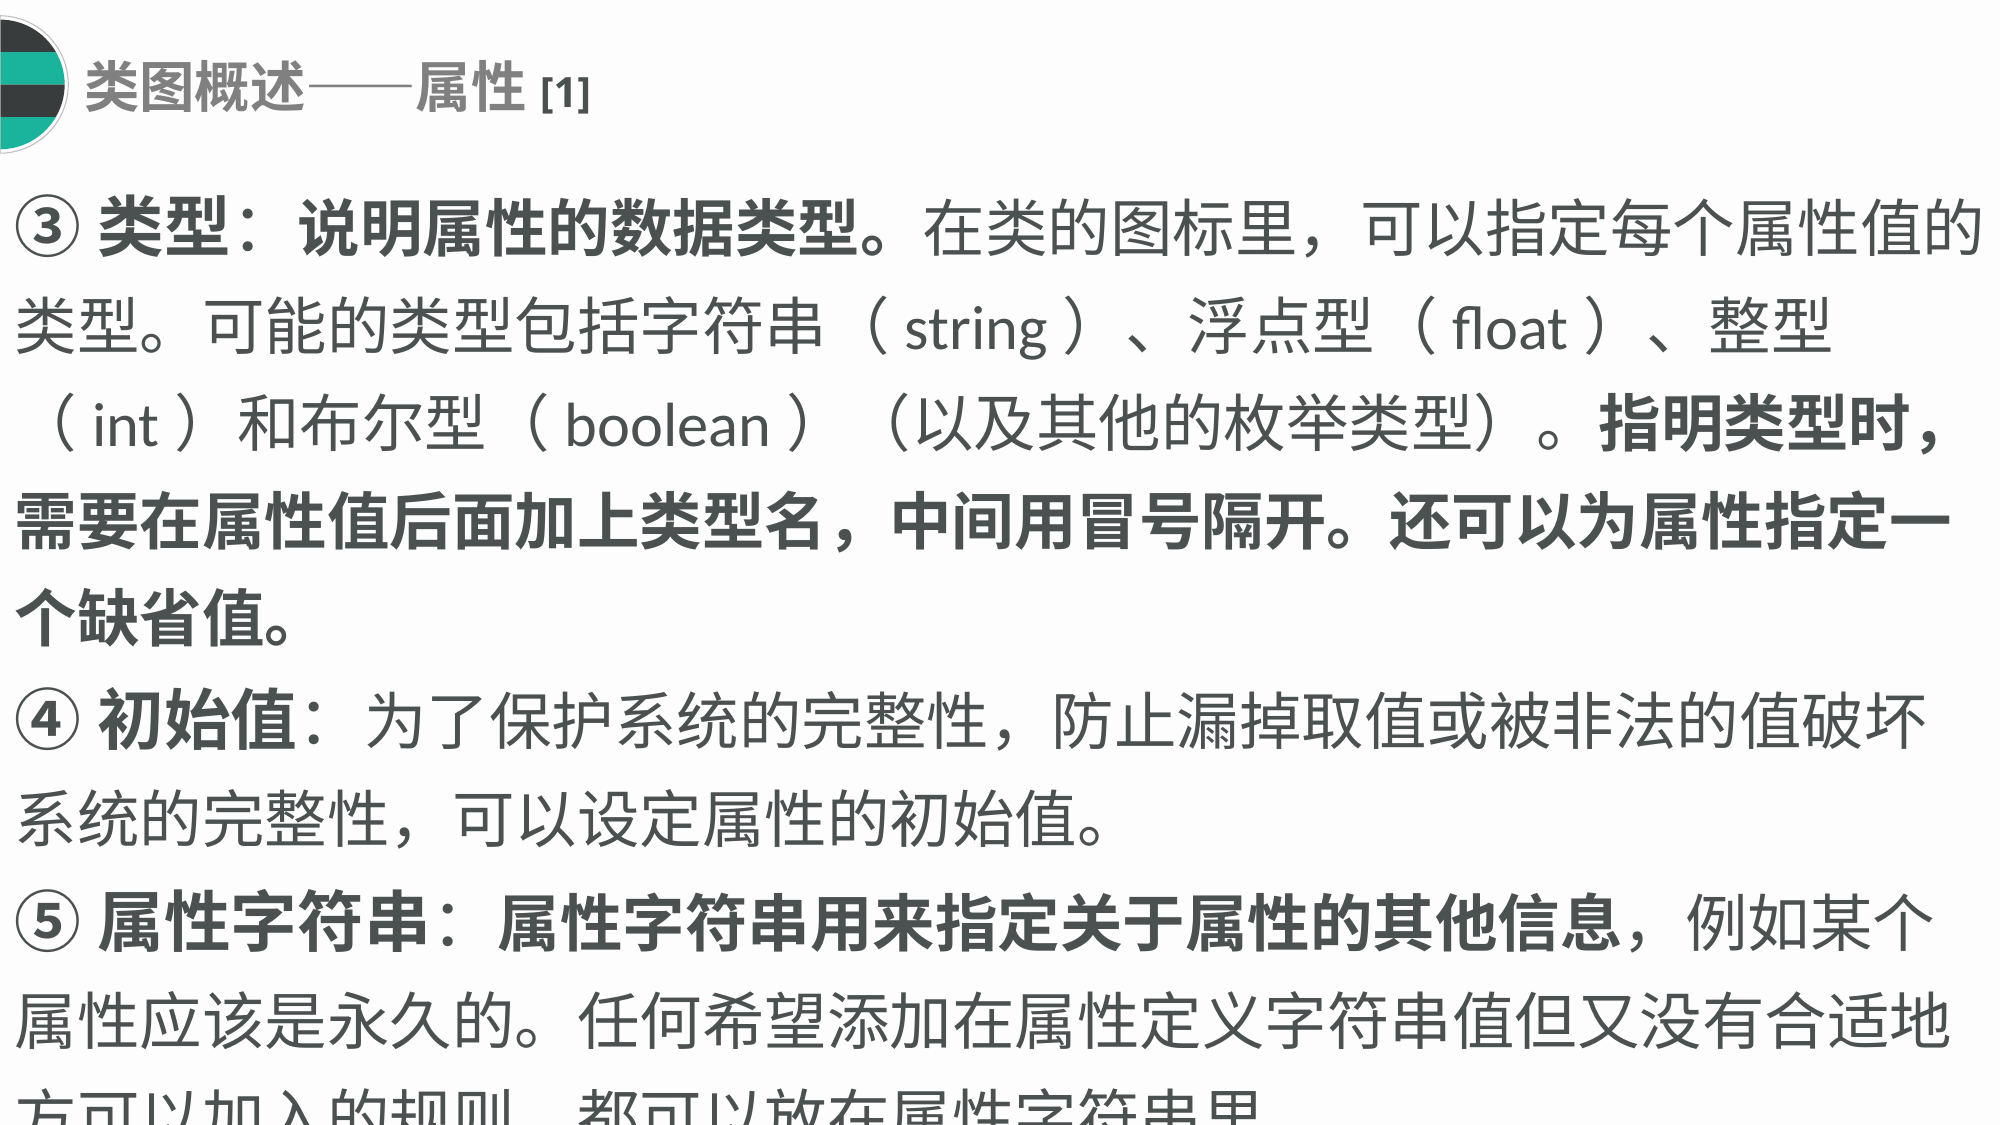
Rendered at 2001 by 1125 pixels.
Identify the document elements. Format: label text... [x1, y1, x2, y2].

text_box ③类型：说明属性的数据类型。在类的图标里，可以指定每个属性值的类型。可能的类型包括字符串（string）、浮点型（float）、整型（int）和布尔型（boolean）（以及其他的枚举类型）。指明类型时，需要在属性值后面加上类型名，中间用冒号隔开。还可以为属性指定一个缺省值。 ④初始值：为了保护系统的完整性，防止漏掉取值或被非法的值破坏系统的完整性，可以设定属性的初始值。 ⑤属性字符串：属性字符串用来指定关于属性的其他信息，例如某个属性应该是永久的。任何希望添加在属性定义字符串值但又没有合适地方可以加入的规则，都可以放在属性字符串里。 [0, 153, 2000, 1125]
text_box 类图概述——属性[1] [84, 52, 604, 119]
